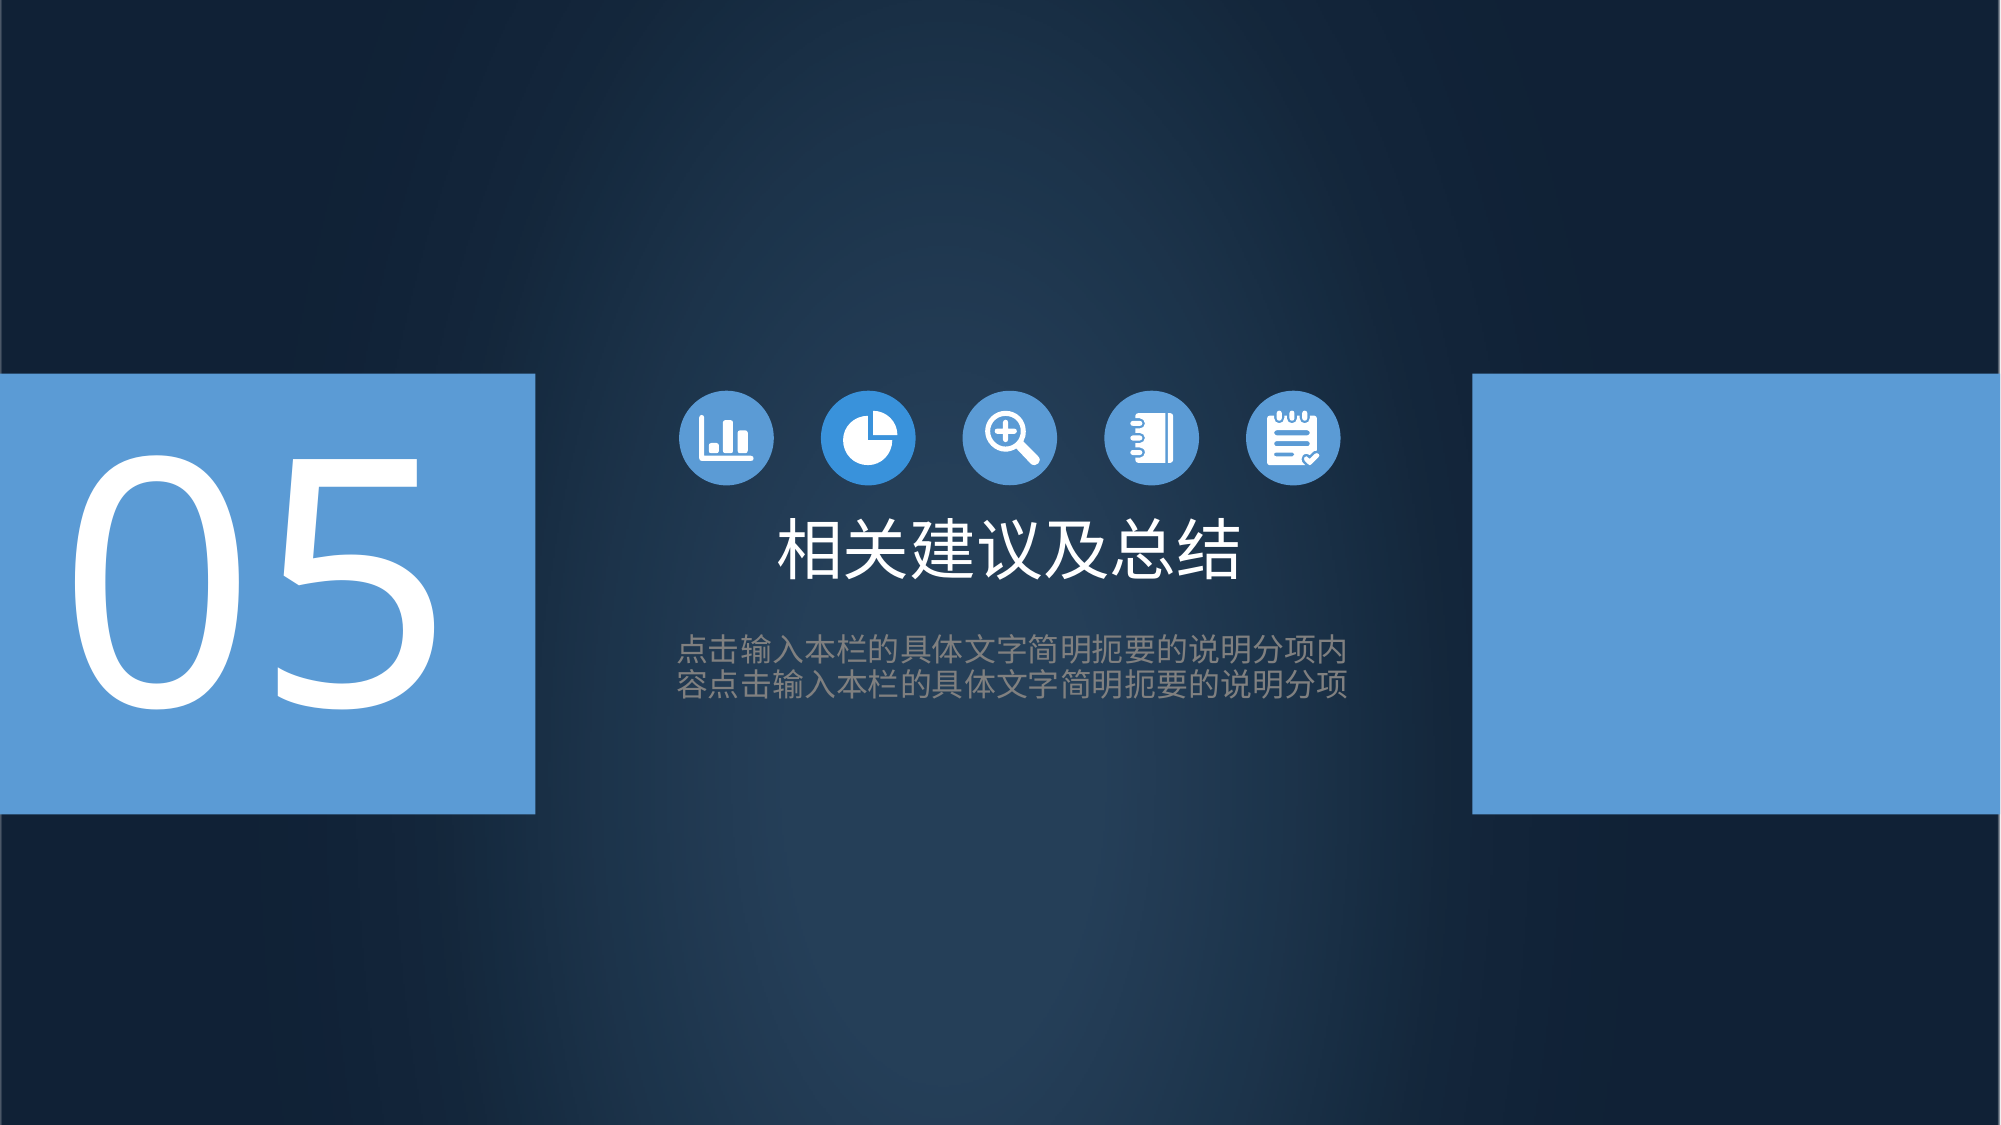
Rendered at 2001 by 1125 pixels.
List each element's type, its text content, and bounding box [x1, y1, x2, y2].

list 相关建议及总结 [658, 509, 1362, 603]
list 点击输入本栏的具体文字简明扼要的说明分项内容点击输入本栏的具体文字简明扼要的说明分项 [661, 626, 1365, 720]
list 05 [1, 374, 511, 815]
picture [0, 0, 2001, 1125]
